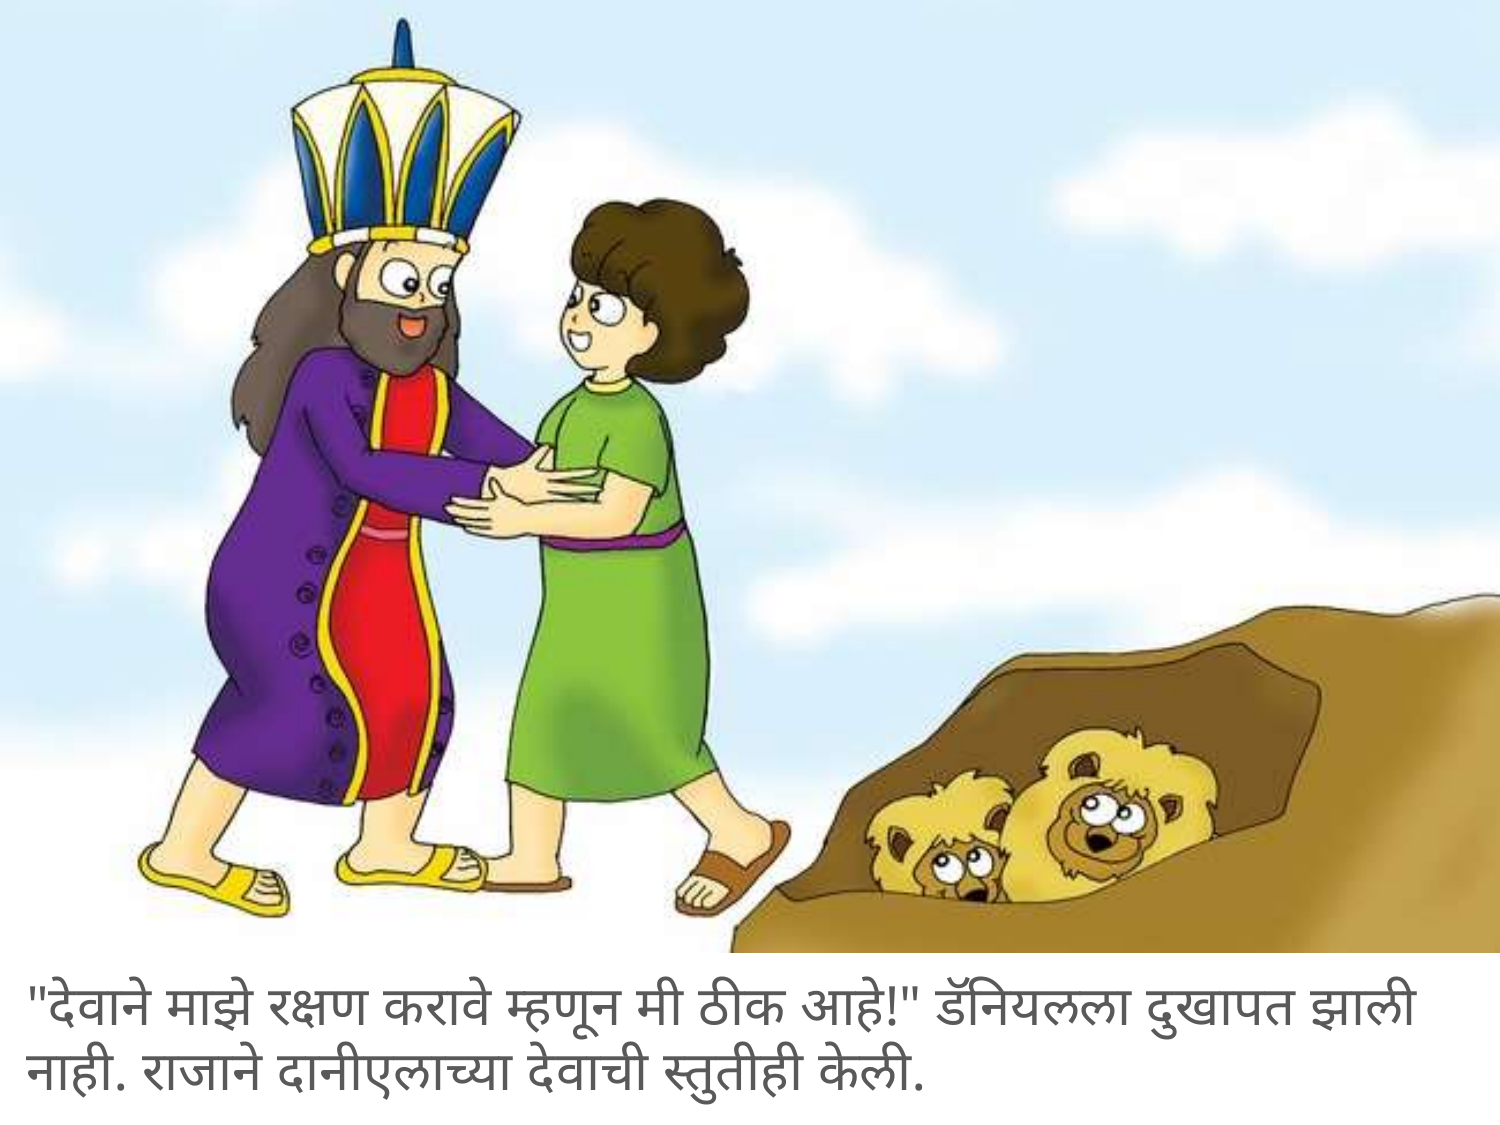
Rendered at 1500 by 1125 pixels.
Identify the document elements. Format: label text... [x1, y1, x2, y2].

text_box "देवाने माझे रक्षण करावे म्हणून मी ठीक आहे!" डॅनियलला दुखापत झाली नाही. राजाने दानीएलाच्या देवाची स्तुतीही केली. [11, 964, 1498, 1109]
picture [0, 0, 1500, 953]
